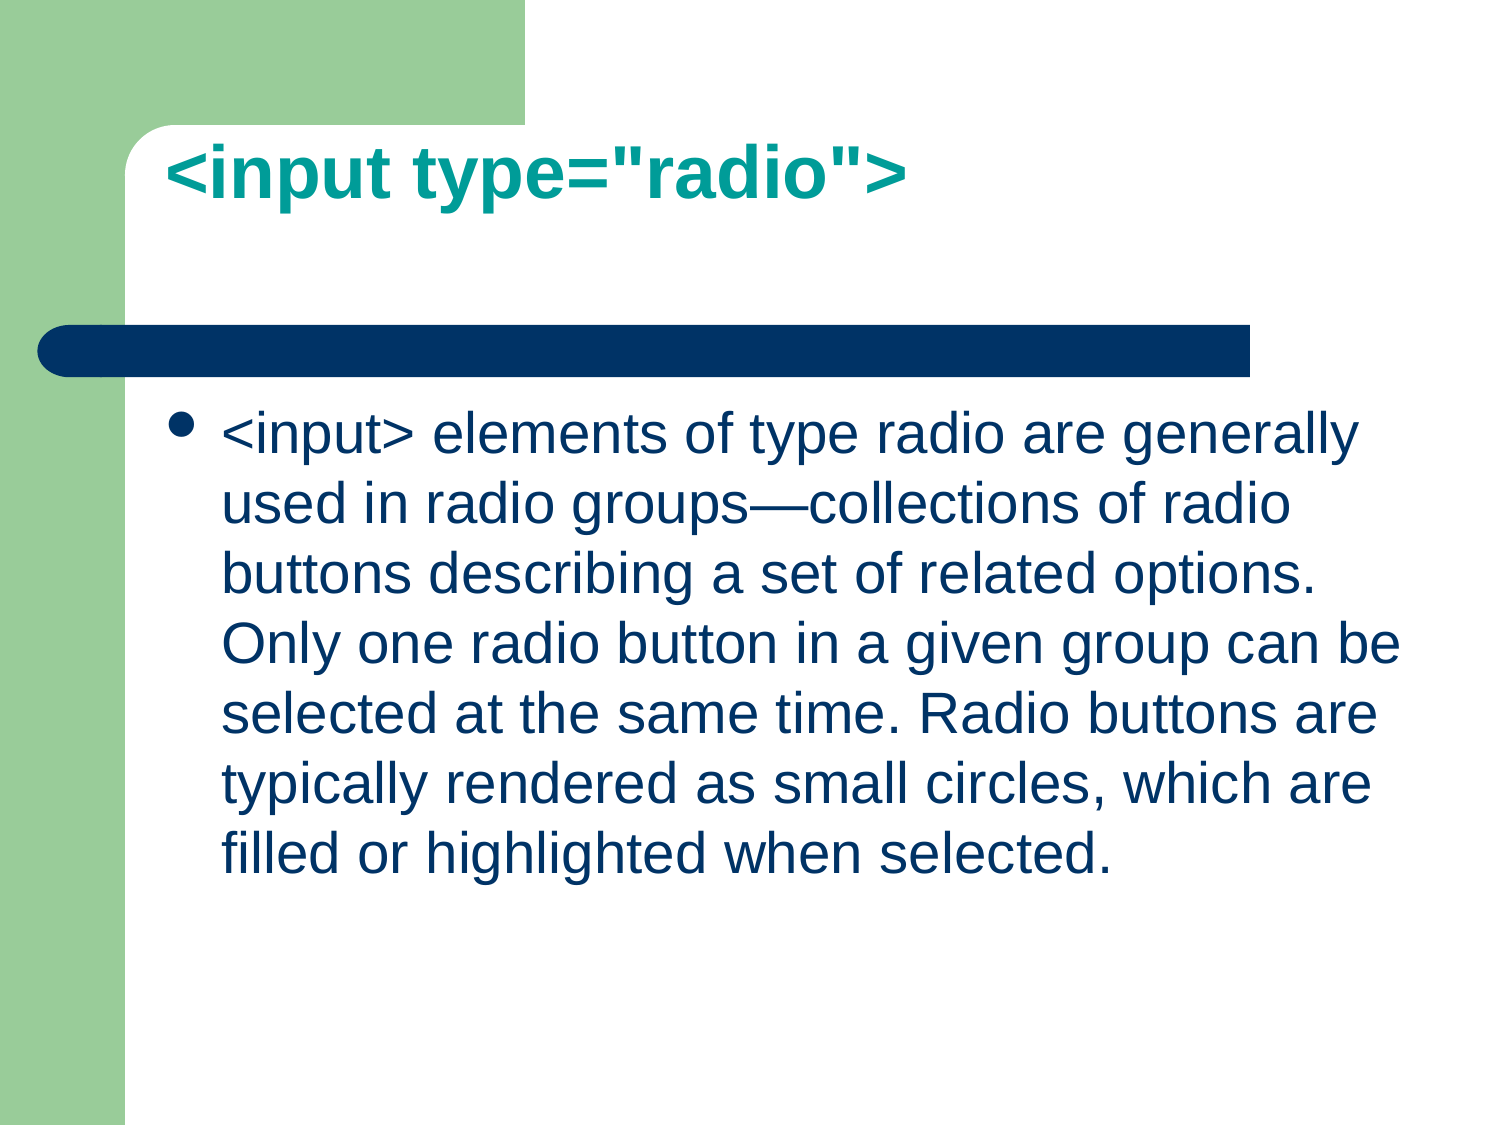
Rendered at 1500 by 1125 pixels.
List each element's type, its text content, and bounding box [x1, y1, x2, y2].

list <input> elements of type radio are generally used in radio groups—collections of radio buttons describing a set of related options. Only one radio button in a given group can be selected at the same time. Radio buttons are typically rendered as small circles, which are filled or highlighted when selected. [150, 387, 1463, 1000]
title <input type="radio"> [150, 125, 1463, 313]
